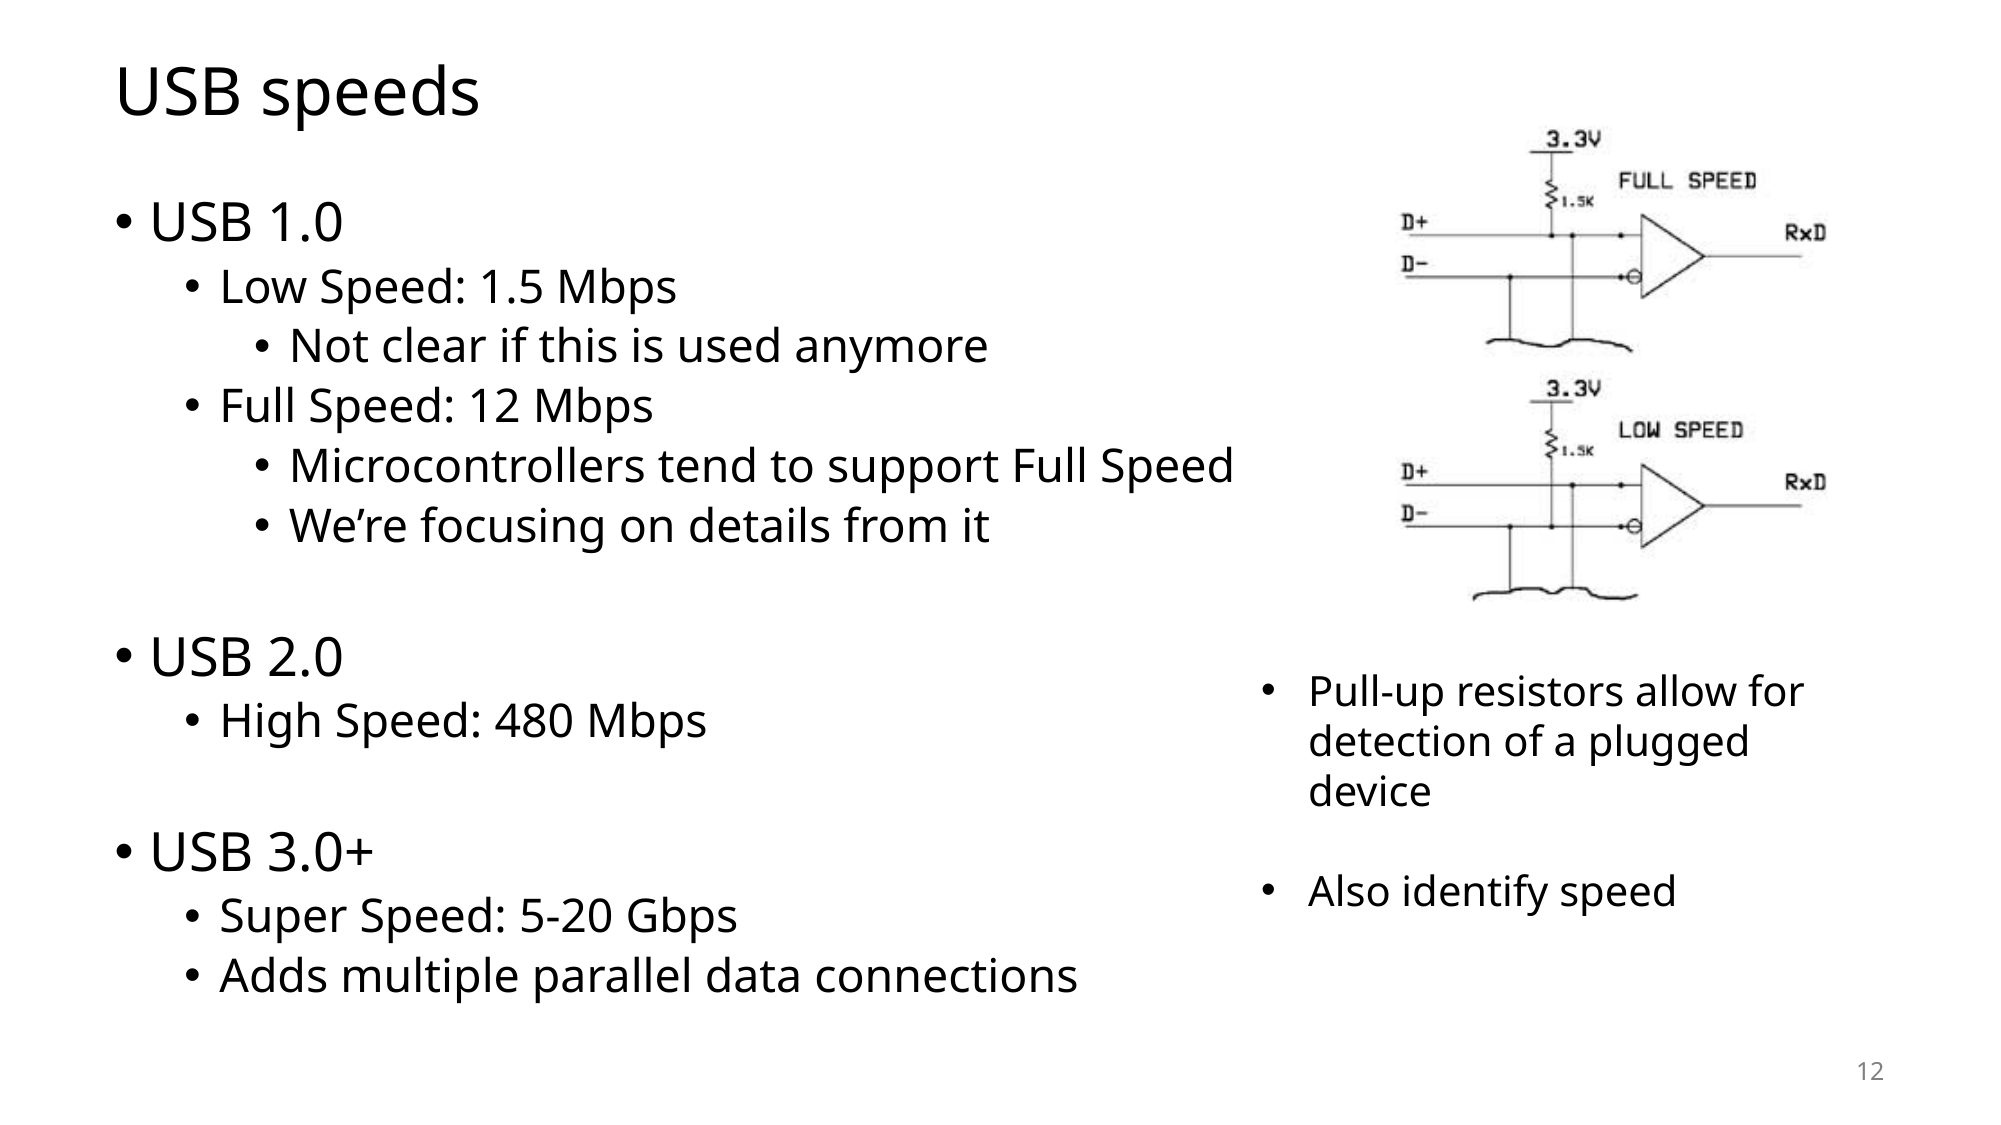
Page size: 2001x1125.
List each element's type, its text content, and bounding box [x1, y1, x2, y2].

text_box Pull-up resistors allow for detection of a plugged device Also identify speed [1246, 657, 1900, 922]
list USB 1.0 Low Speed: 1.5 Mbps Not clear if this is used anymore Full Speed: 12 Mbps Microcontrollers tend to support Full Speed We’re focusing on details from it USB 2.0 High Speed: 480 Mbps USB 3.0+ Super Speed: 5-20 Gbps Adds multiple parallel data connections [99, 187, 1900, 1013]
title USB speeds [99, 37, 1900, 150]
slide_number 12 [1749, 1042, 1900, 1103]
picture [1324, 112, 1900, 618]
